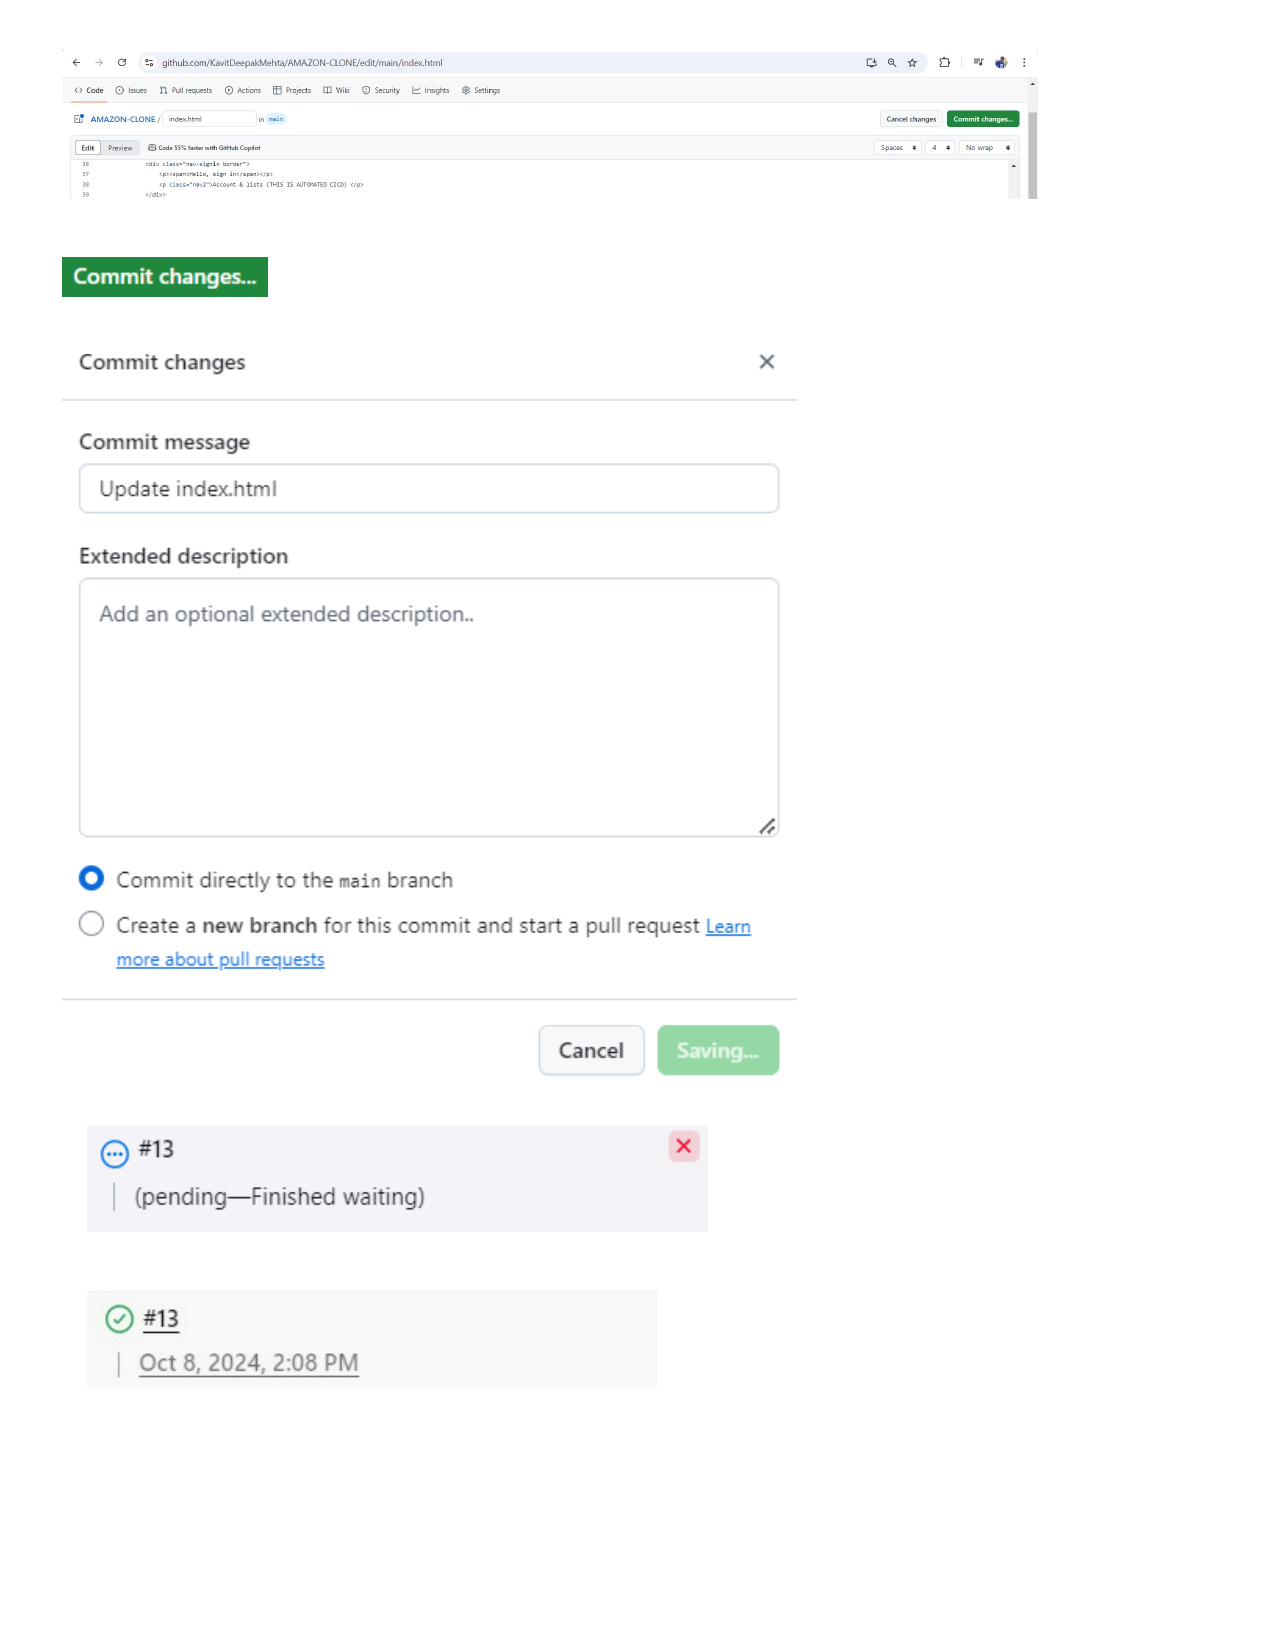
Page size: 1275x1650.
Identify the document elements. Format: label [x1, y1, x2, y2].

picture [62, 354, 798, 1078]
picture [87, 1291, 659, 1387]
picture [87, 1126, 708, 1232]
picture [62, 49, 1038, 199]
picture [62, 257, 268, 297]
